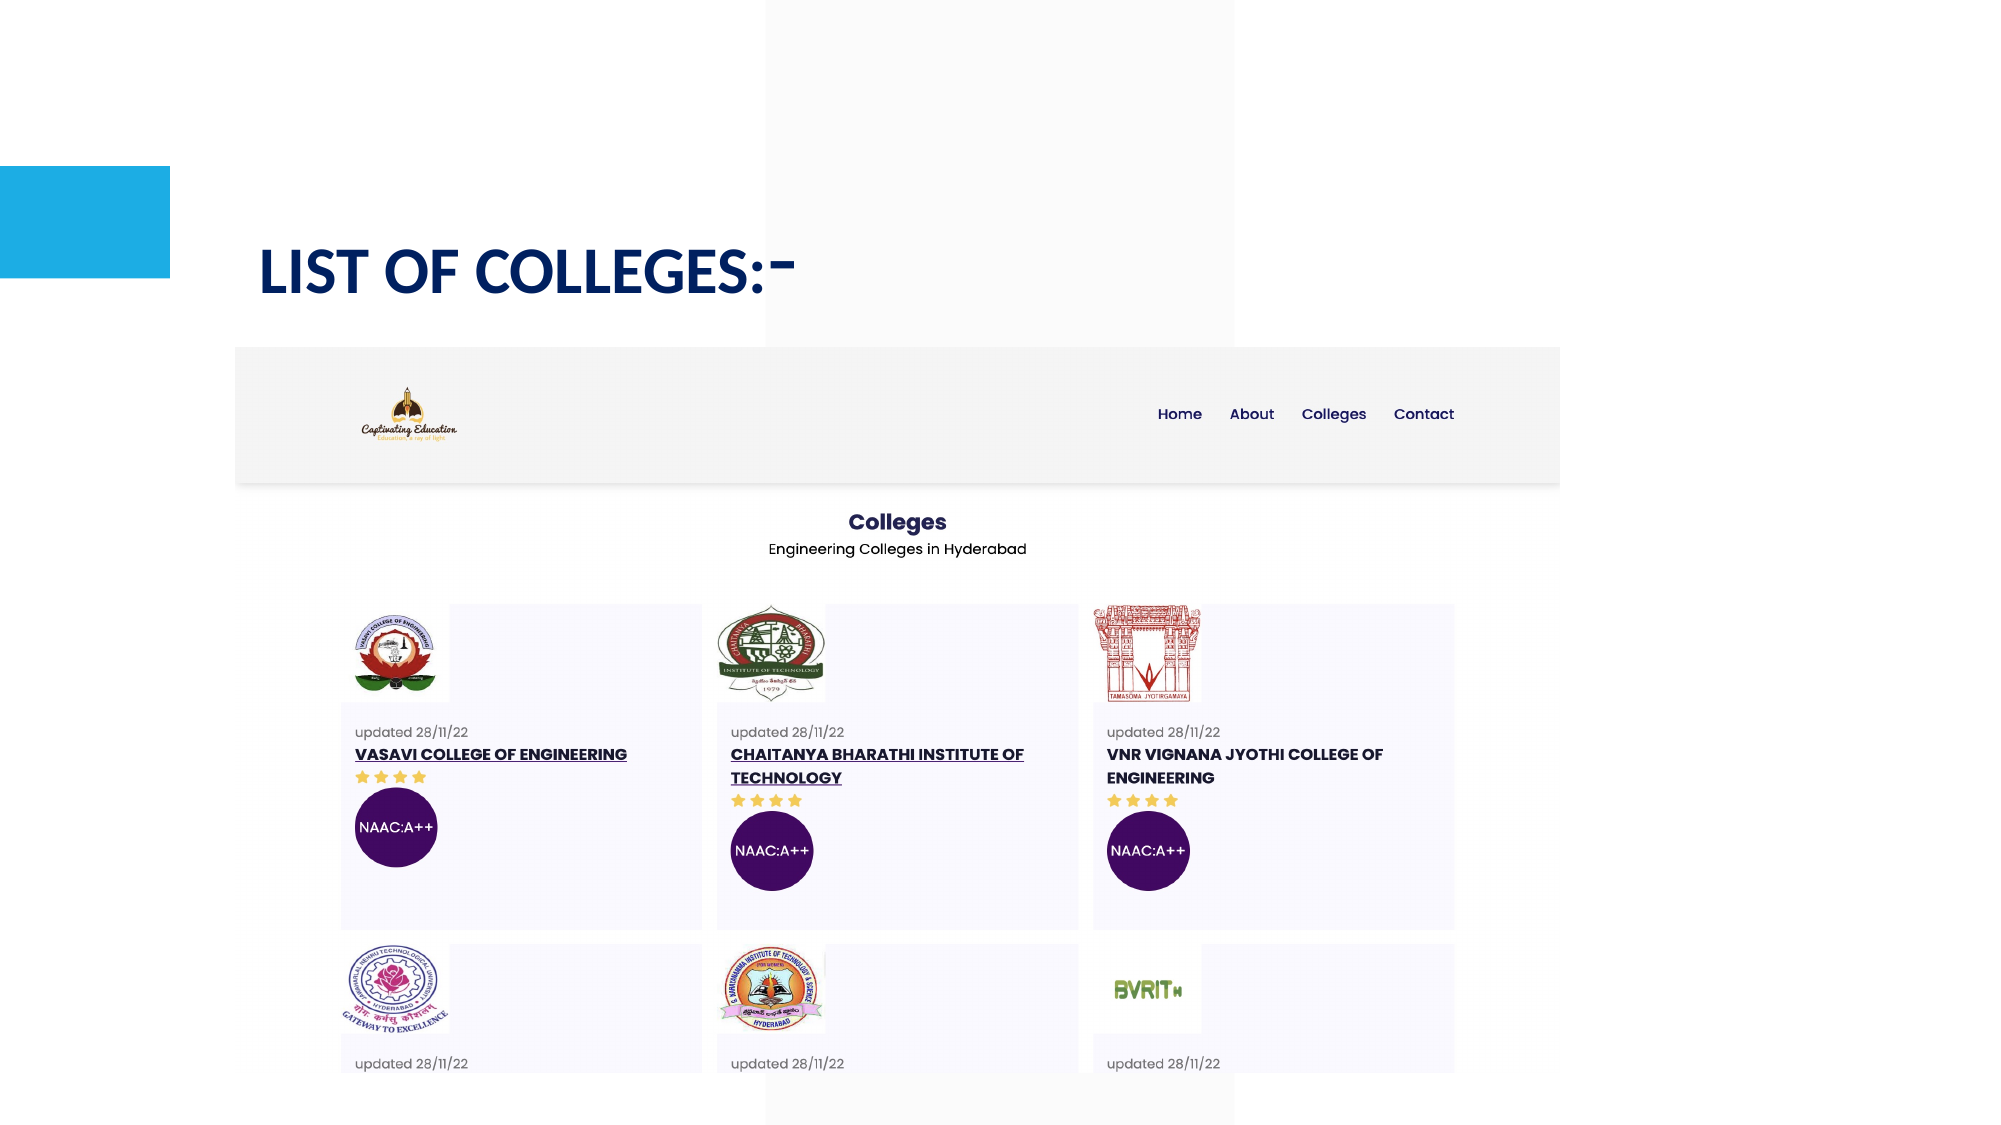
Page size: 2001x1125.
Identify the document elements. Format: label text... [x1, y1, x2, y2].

text_box LIST OF COLLEGES:- [244, 186, 814, 321]
picture [234, 347, 1560, 1073]
